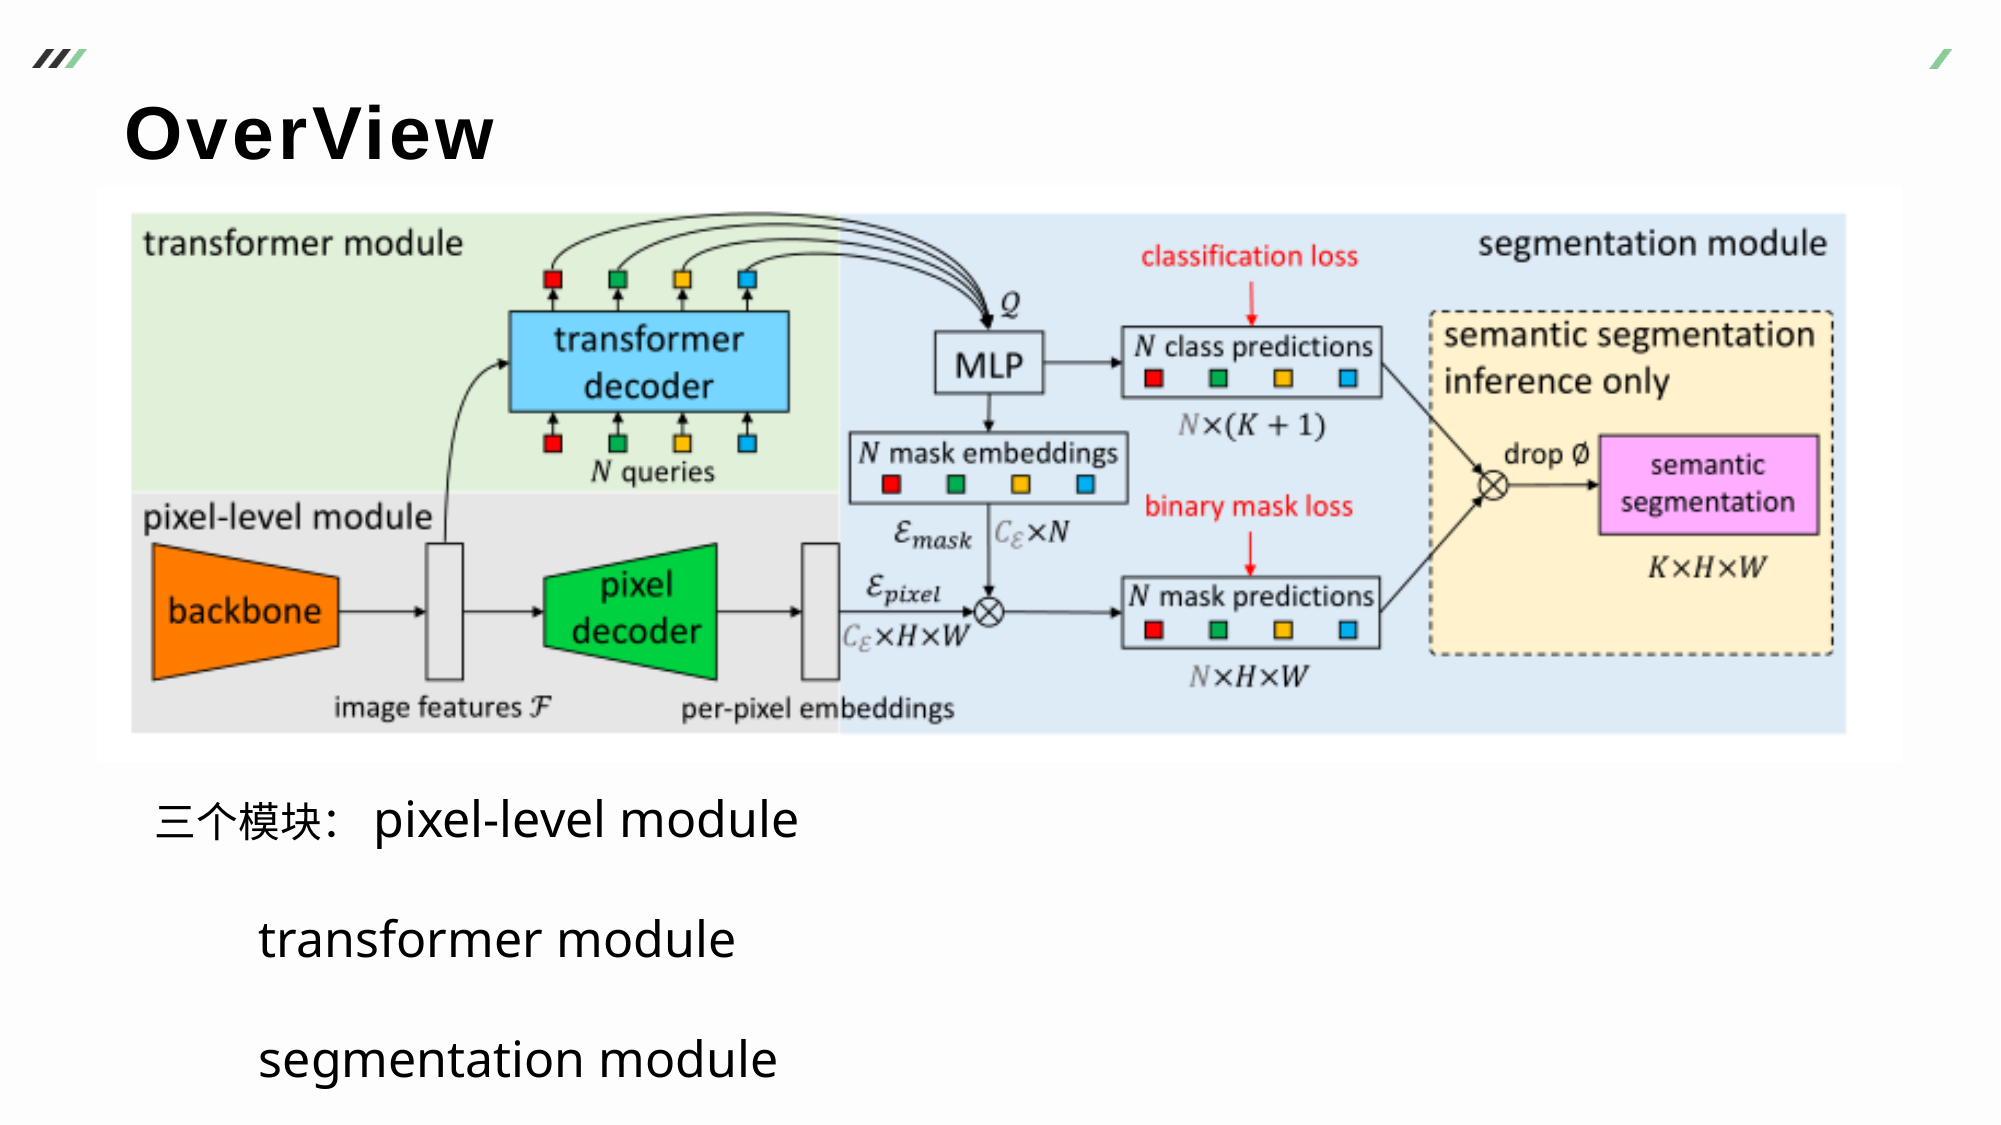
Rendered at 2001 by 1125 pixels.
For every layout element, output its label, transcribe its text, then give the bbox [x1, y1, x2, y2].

picture [1881, 0, 2000, 118]
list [97, 186, 1902, 762]
picture [0, 0, 119, 118]
title OverView [109, 72, 1891, 186]
text_box 三个模块：pixel-level module transformer module segmentation module [140, 762, 1563, 1095]
